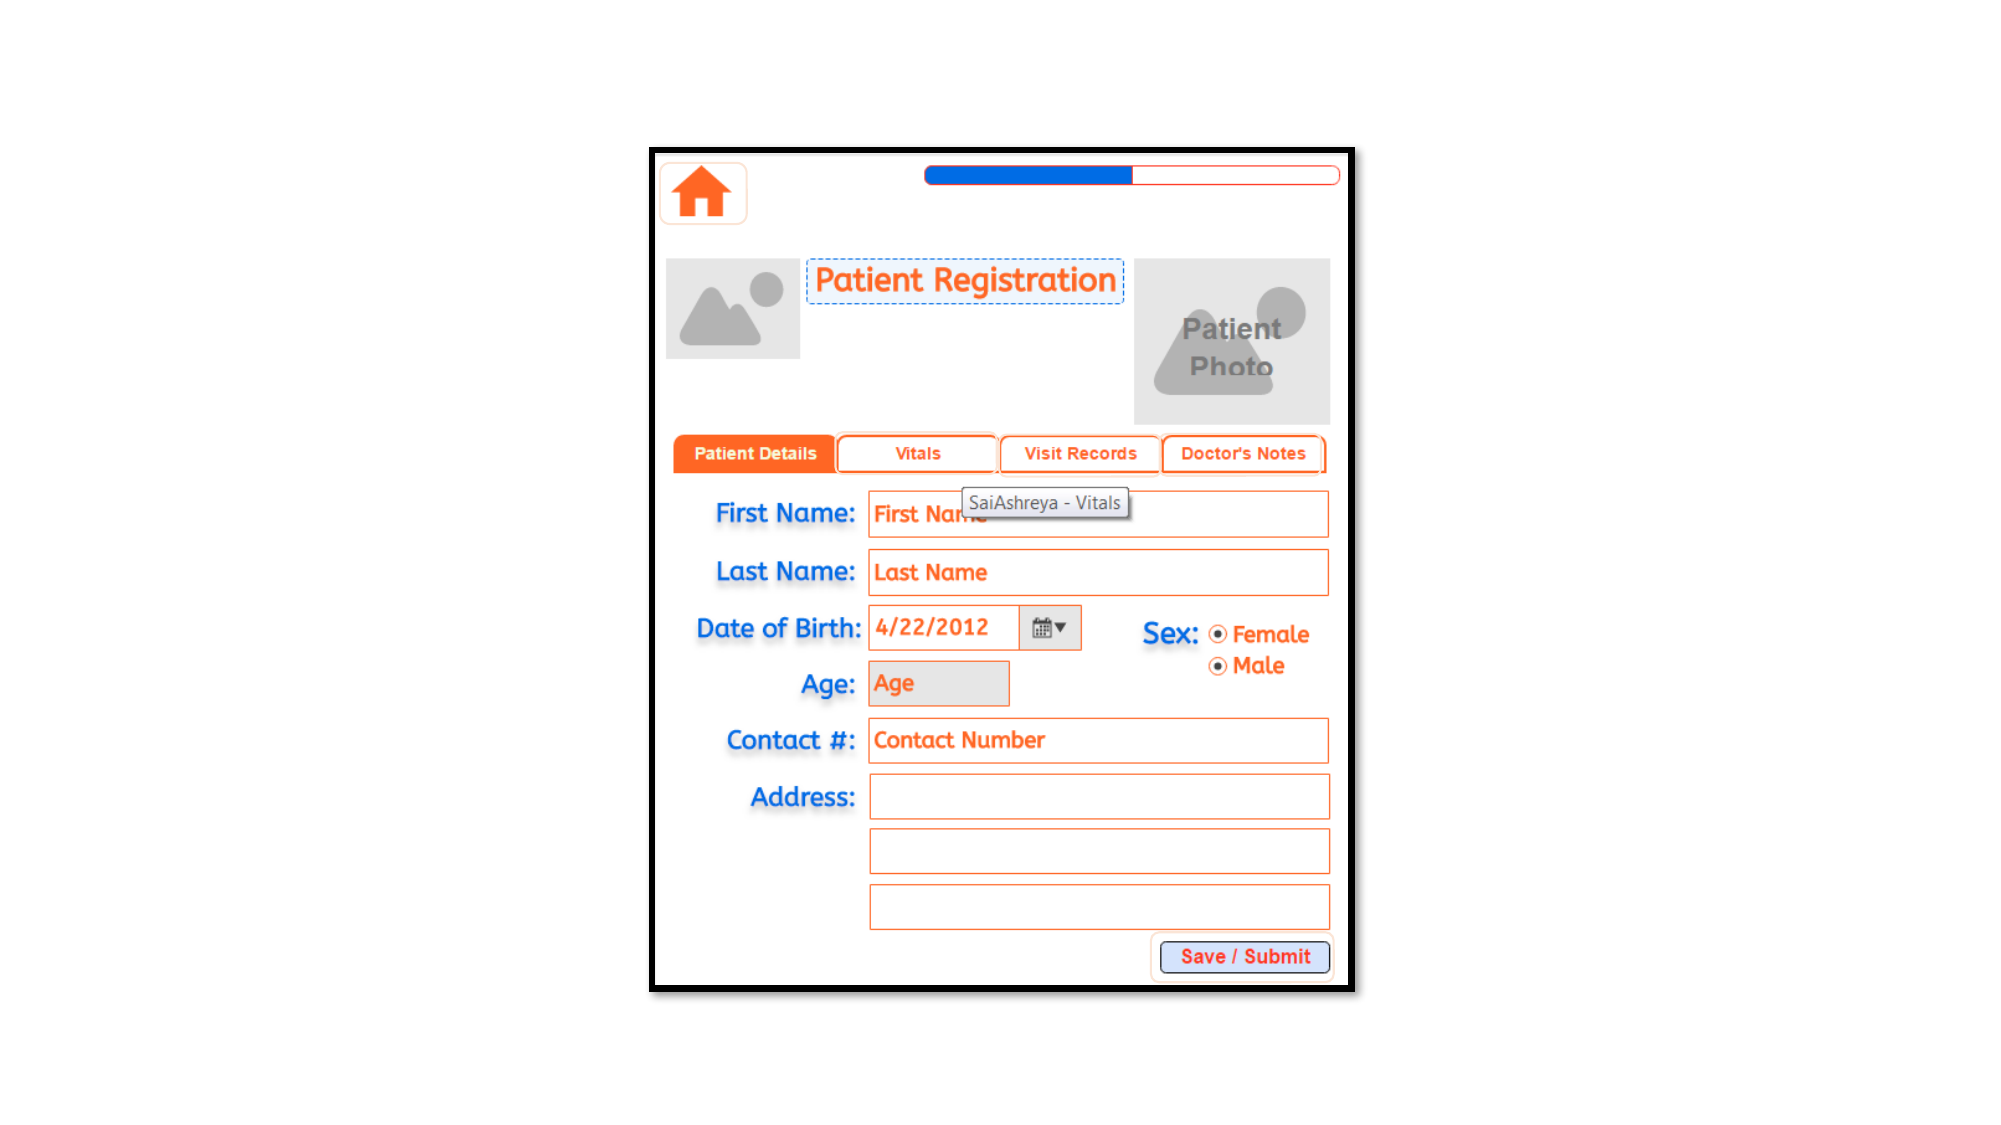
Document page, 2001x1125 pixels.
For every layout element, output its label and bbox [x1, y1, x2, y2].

picture [655, 153, 1349, 986]
